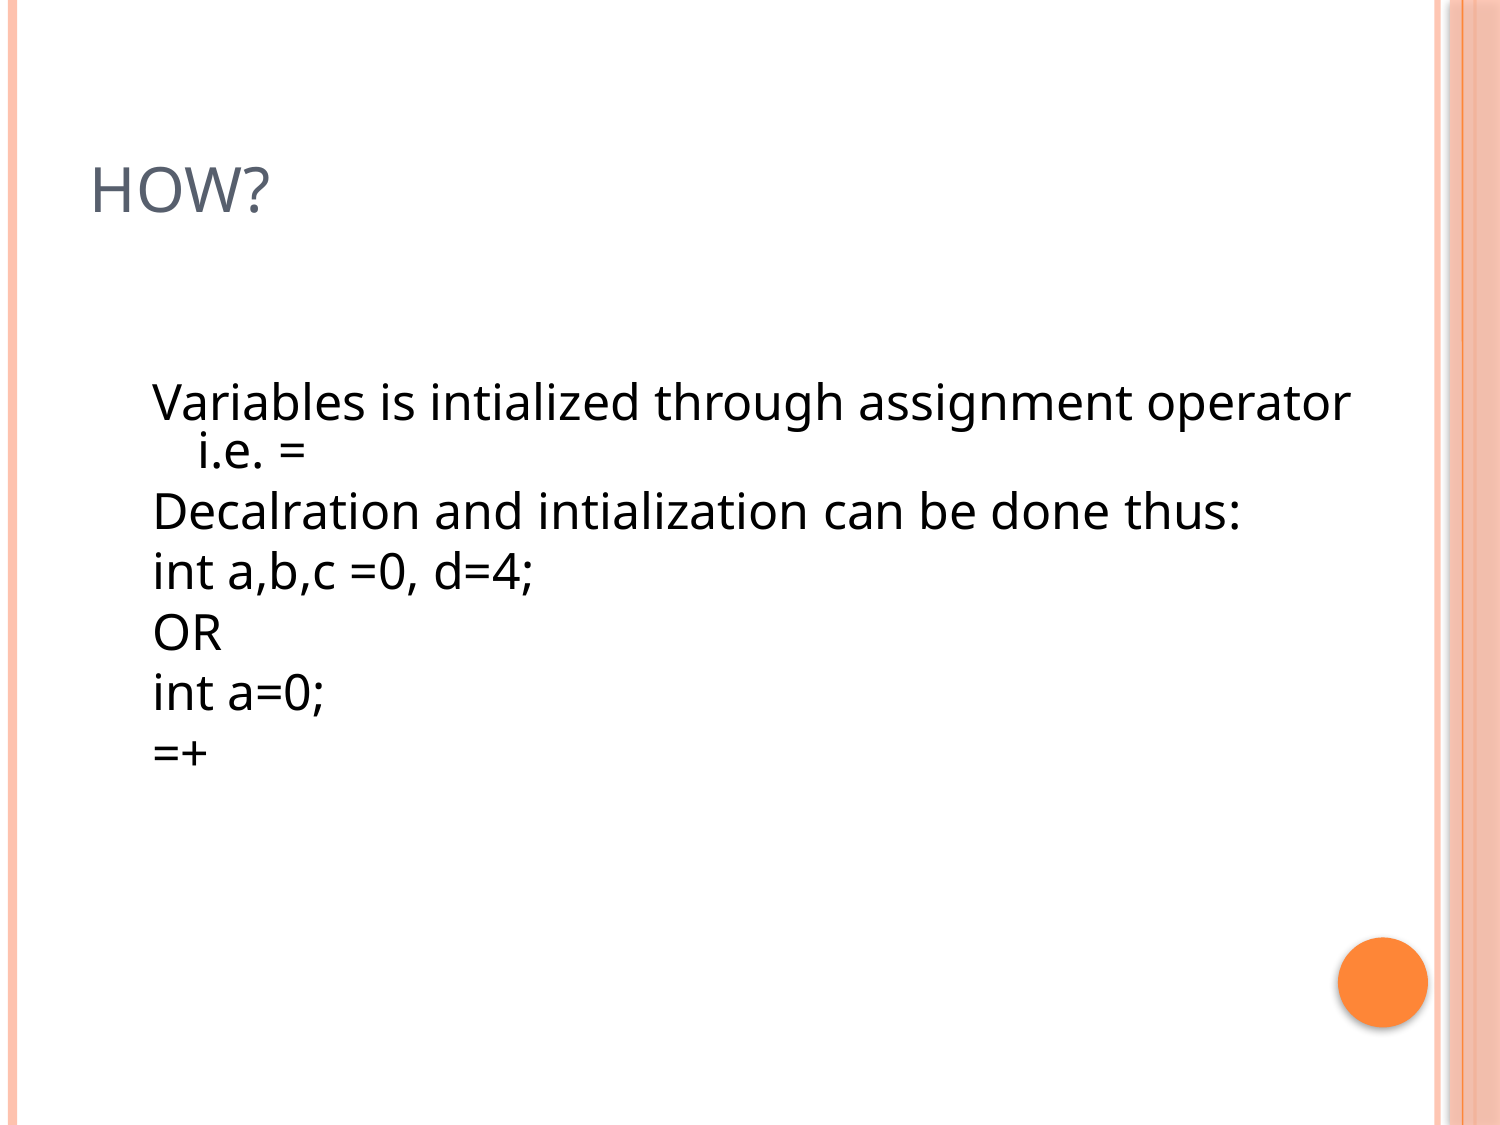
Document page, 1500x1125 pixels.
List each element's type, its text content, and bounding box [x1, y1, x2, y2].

title HOW? [75, 45, 1300, 233]
list Variables is intialized through assignment operator i.e. = Decalration and intialization can be done thus: int a,b,c =0, d=4; OR int a=0; =+ [137, 375, 1400, 986]
